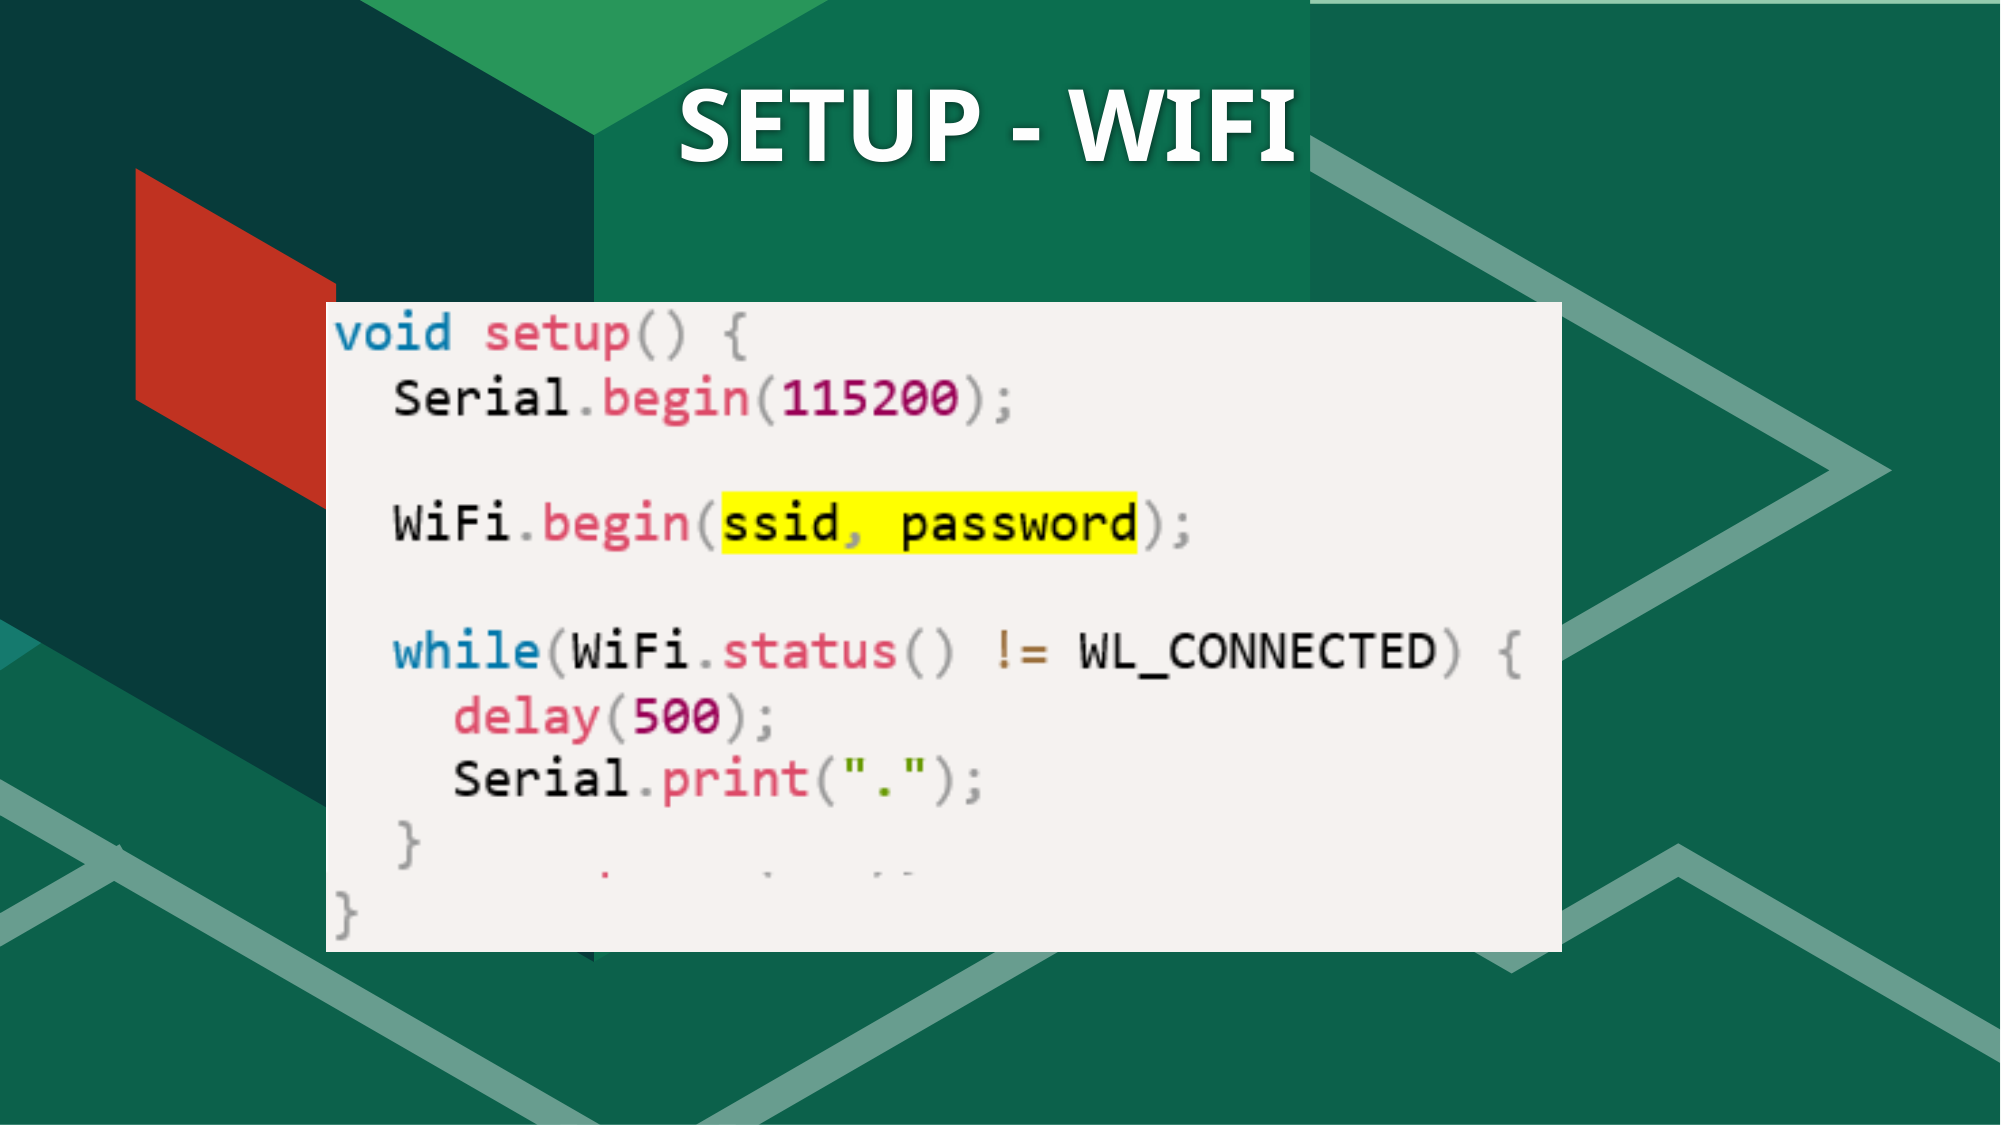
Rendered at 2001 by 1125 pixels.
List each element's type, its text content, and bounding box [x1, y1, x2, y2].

picture [0, 0, 2001, 1125]
title SETUP - WIFI [154, 40, 1822, 203]
text_box [0, 528, 1541, 973]
